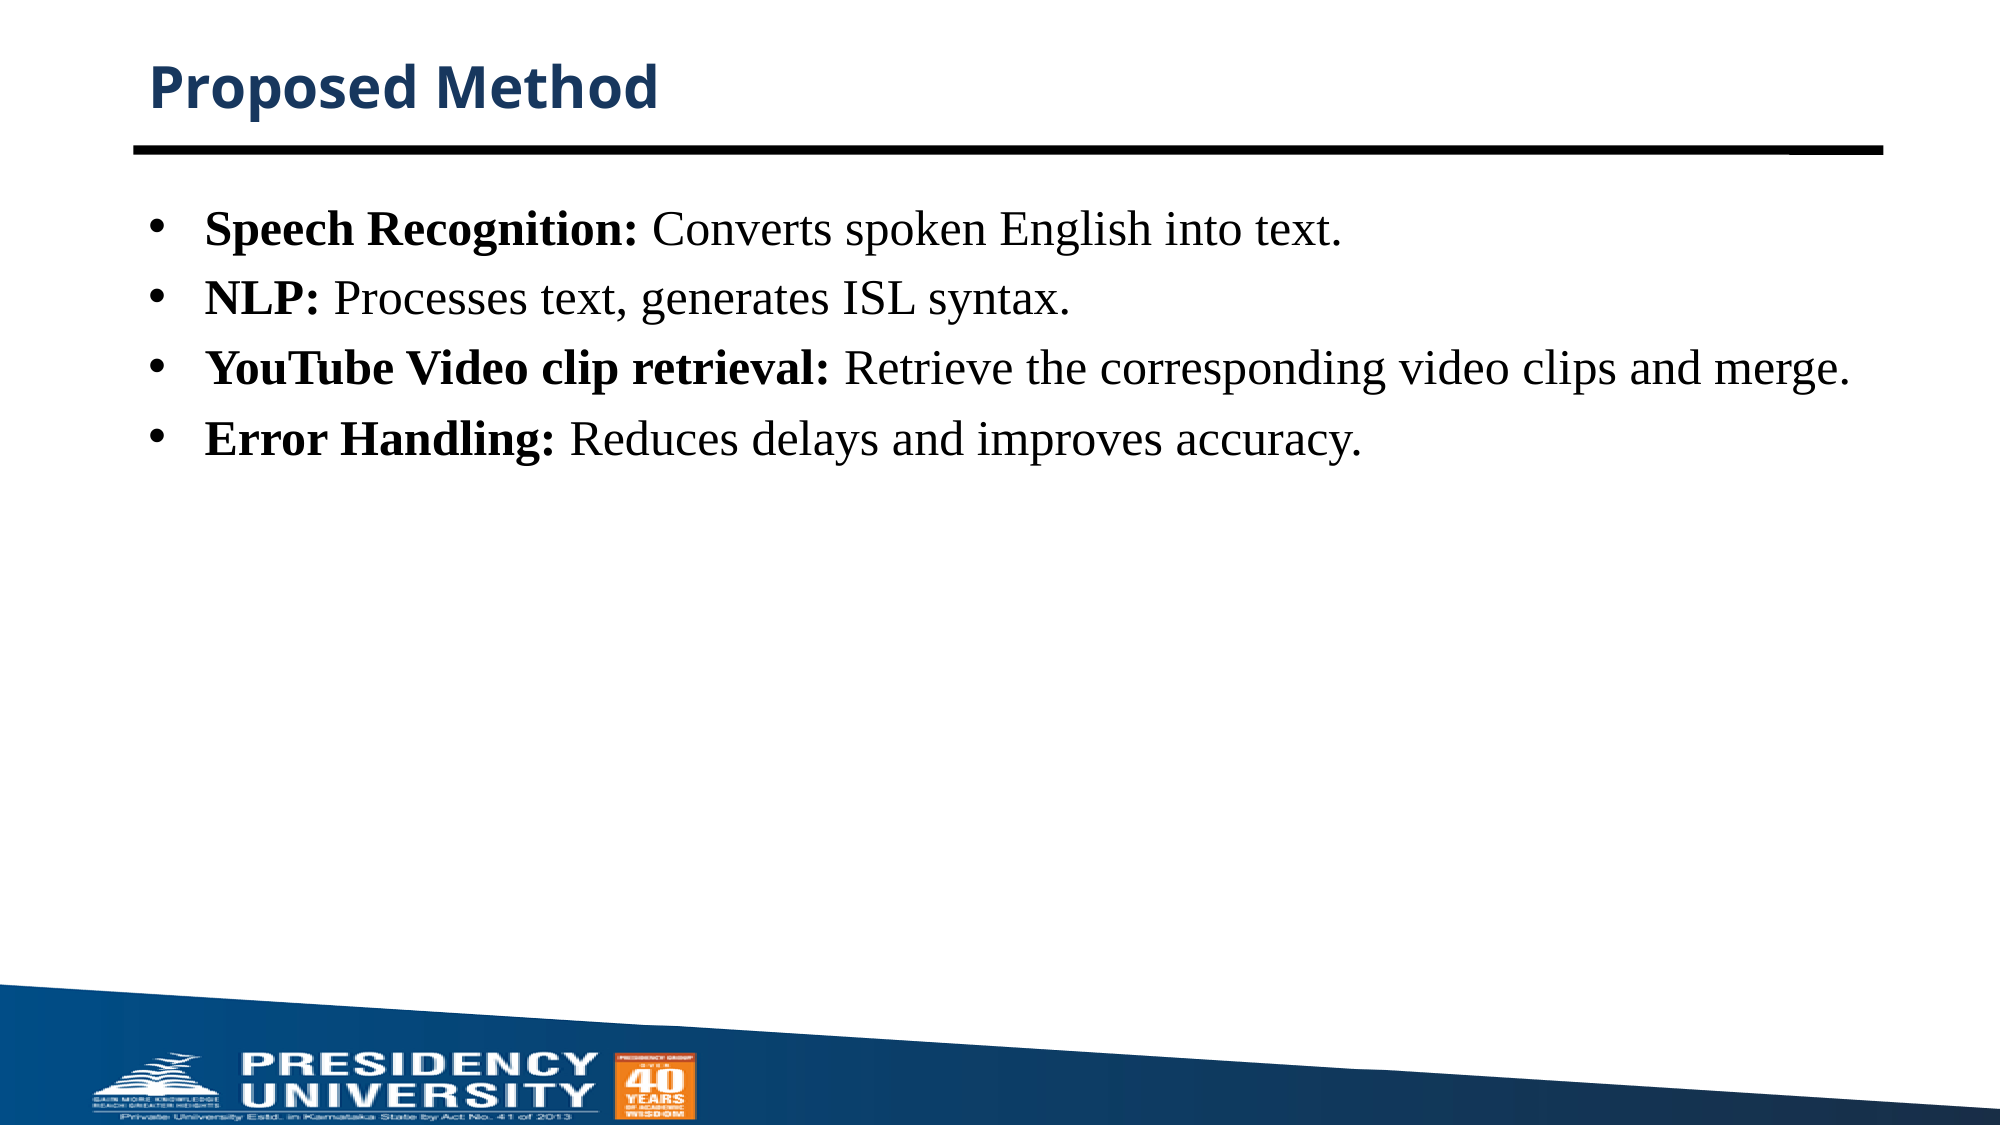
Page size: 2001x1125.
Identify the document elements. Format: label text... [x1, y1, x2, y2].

title Proposed Method [133, 45, 1884, 125]
picture [0, 982, 2000, 1125]
list Speech Recognition: Converts spoken English into text. NLP: Processes text, generates ISL syntax. YouTube Video clip retrieval: Retrieve the corresponding video clips and merge. Error Handling: Reduces delays and improves accuracy. [133, 187, 1884, 1000]
